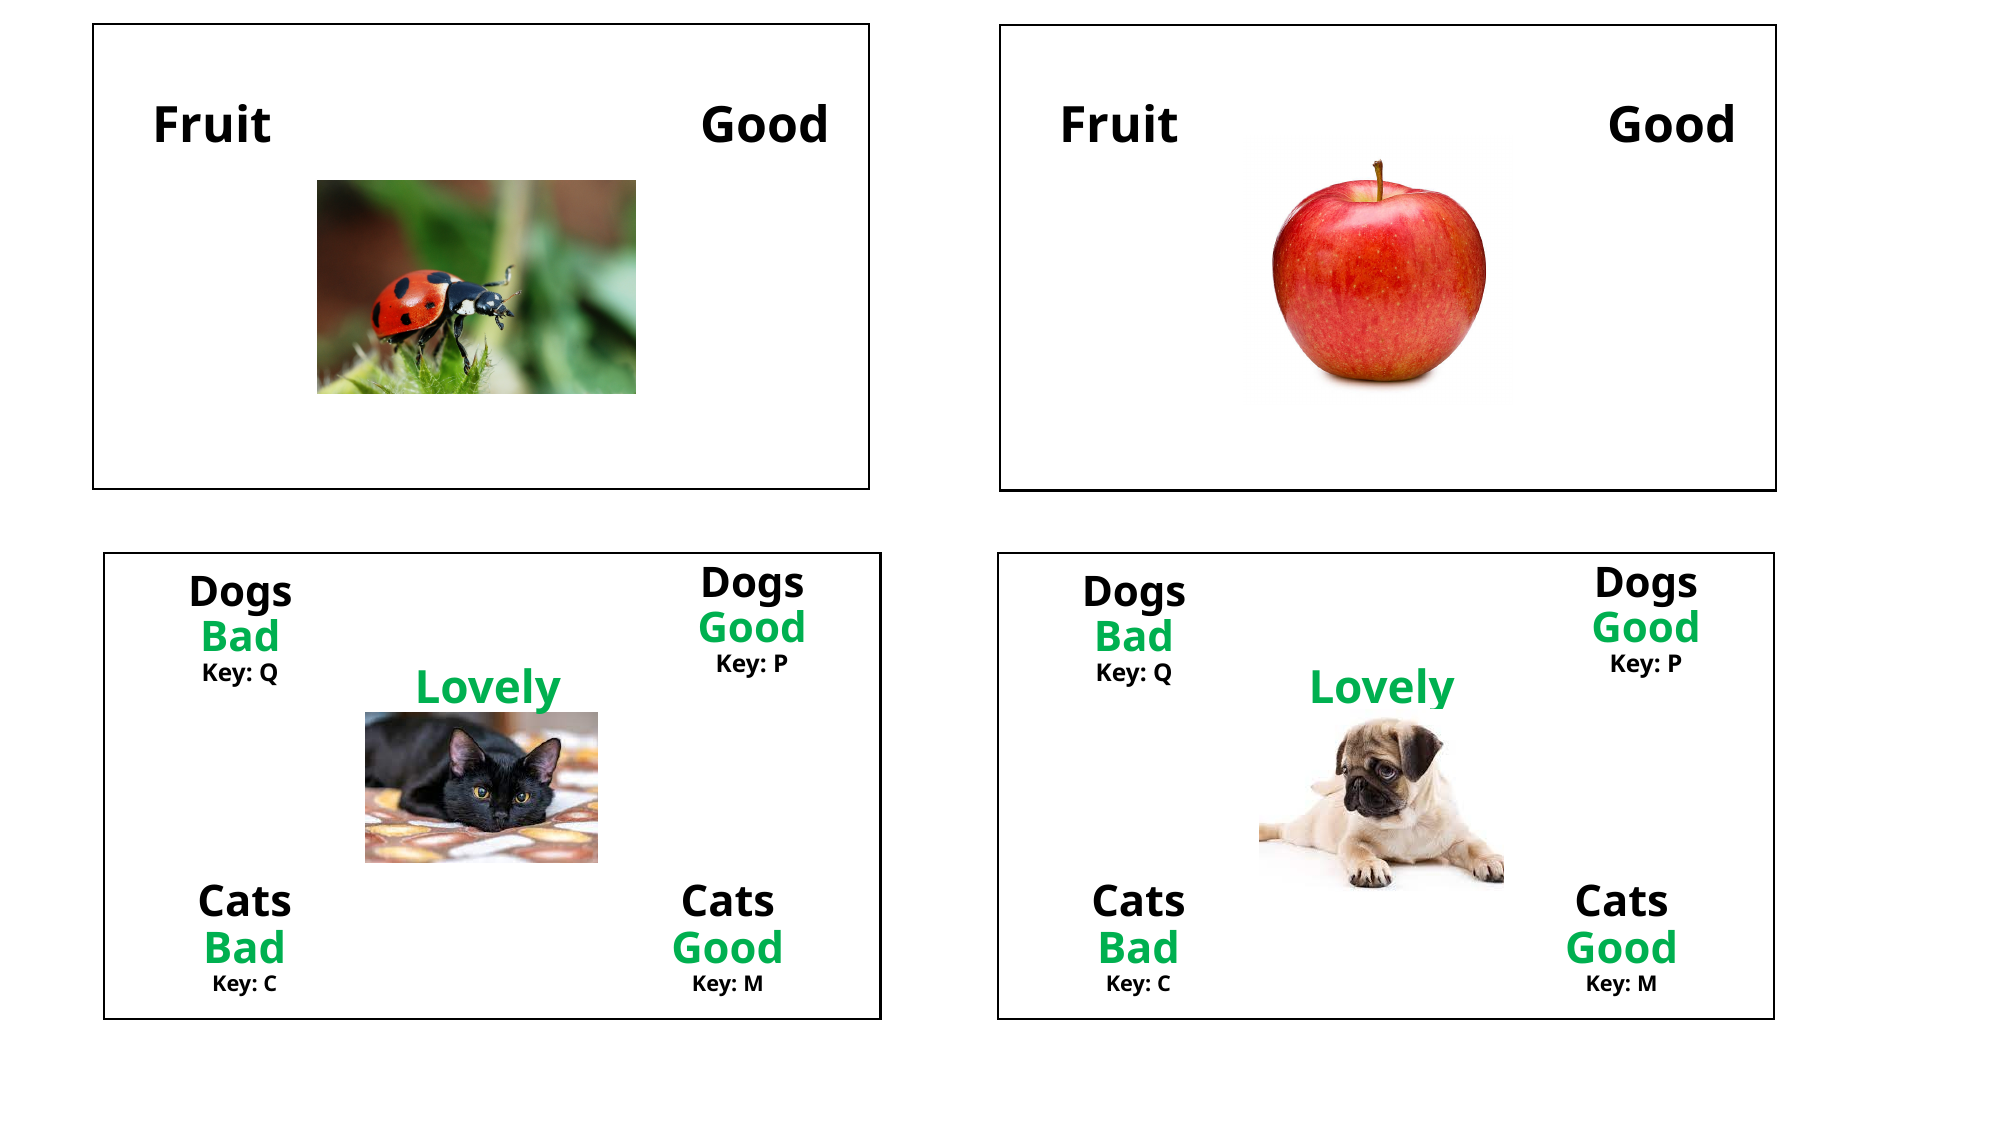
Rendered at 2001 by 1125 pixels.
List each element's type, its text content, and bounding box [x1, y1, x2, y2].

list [317, 180, 636, 395]
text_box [999, 24, 1777, 491]
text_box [998, 553, 1775, 1019]
title Fruit [137, 59, 395, 193]
text_box Good [685, 71, 857, 181]
text_box [92, 23, 870, 490]
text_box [104, 553, 881, 1019]
